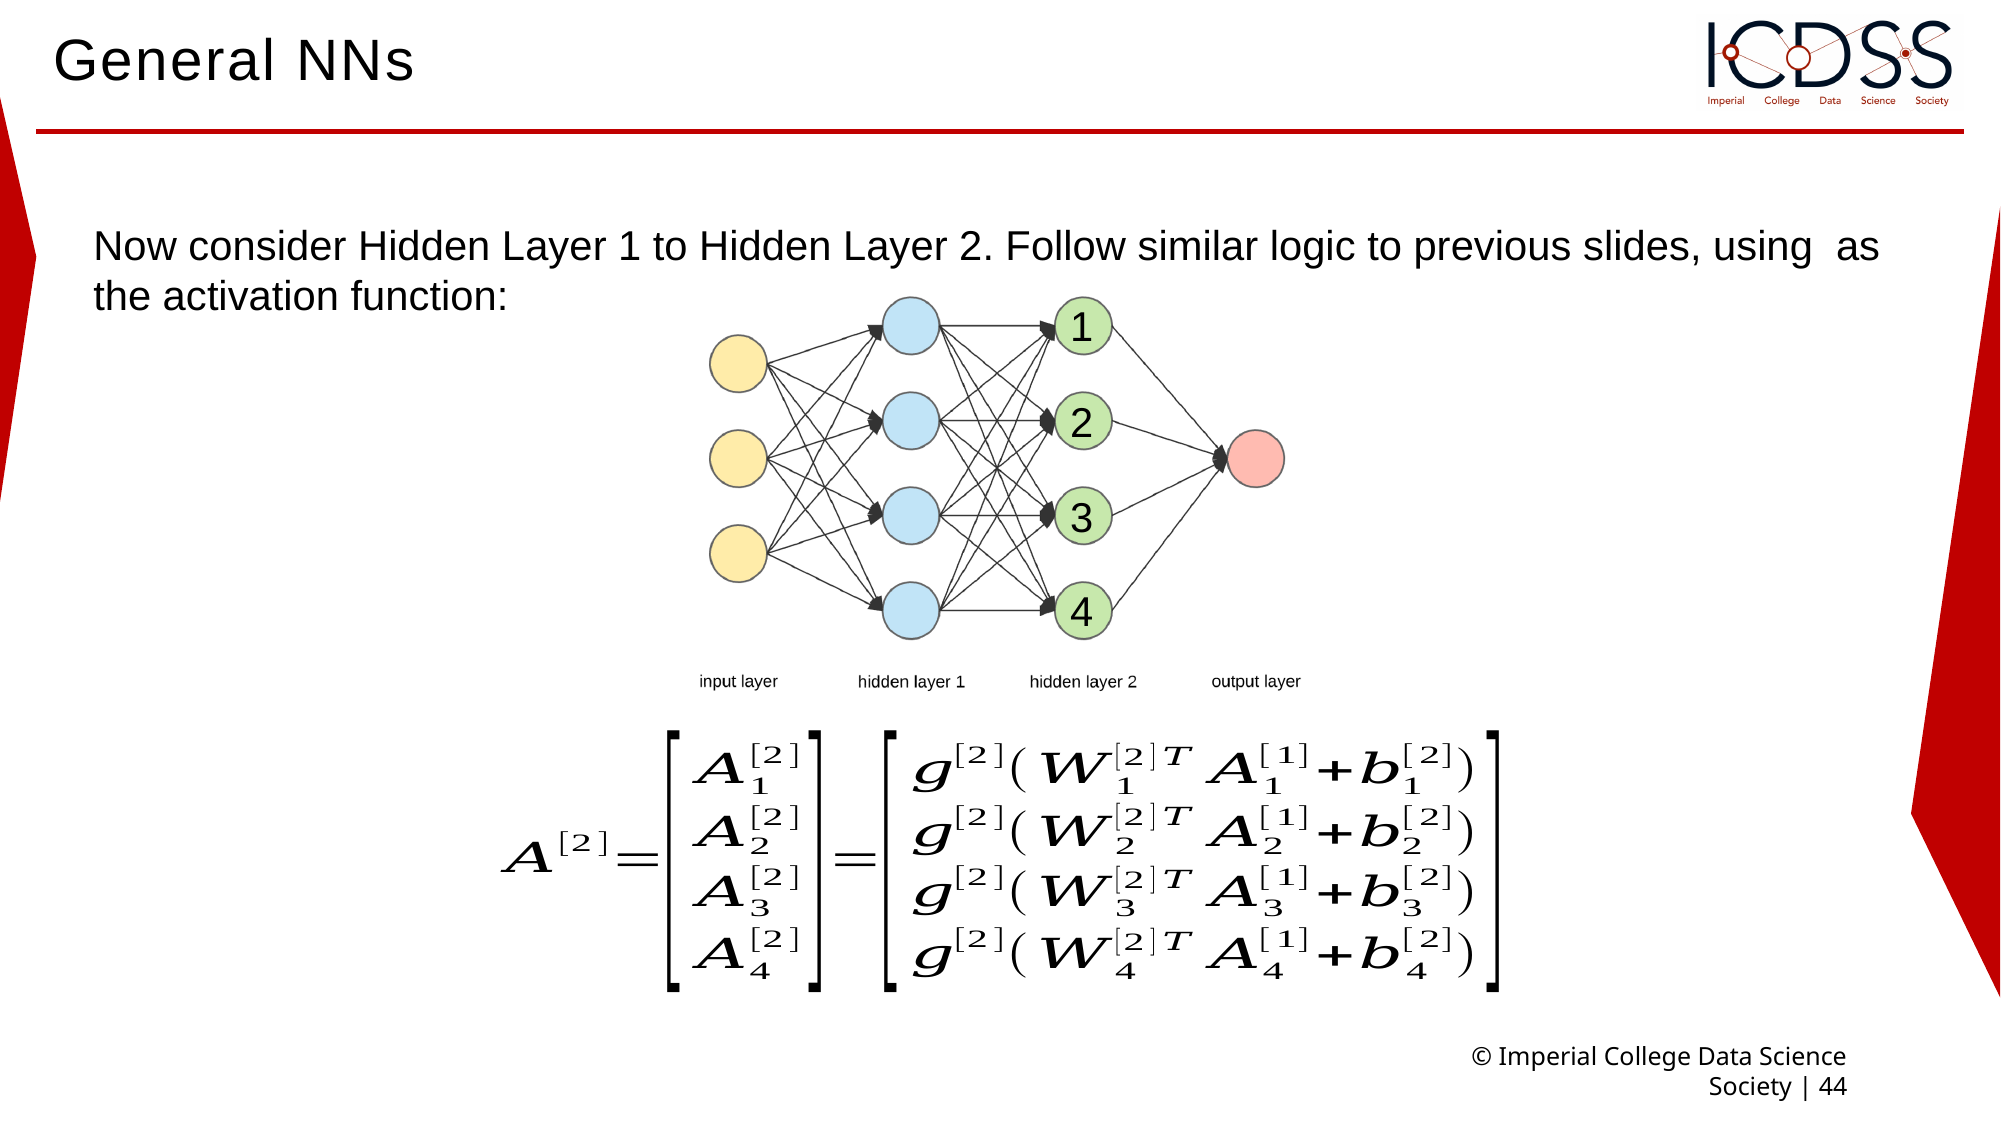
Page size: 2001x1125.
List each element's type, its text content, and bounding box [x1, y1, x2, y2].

picture [1696, 14, 1964, 111]
picture [687, 290, 1313, 699]
slide_number © Imperial College Data Science Society | 44 [1412, 1042, 1863, 1103]
title General NNs [38, 22, 925, 132]
